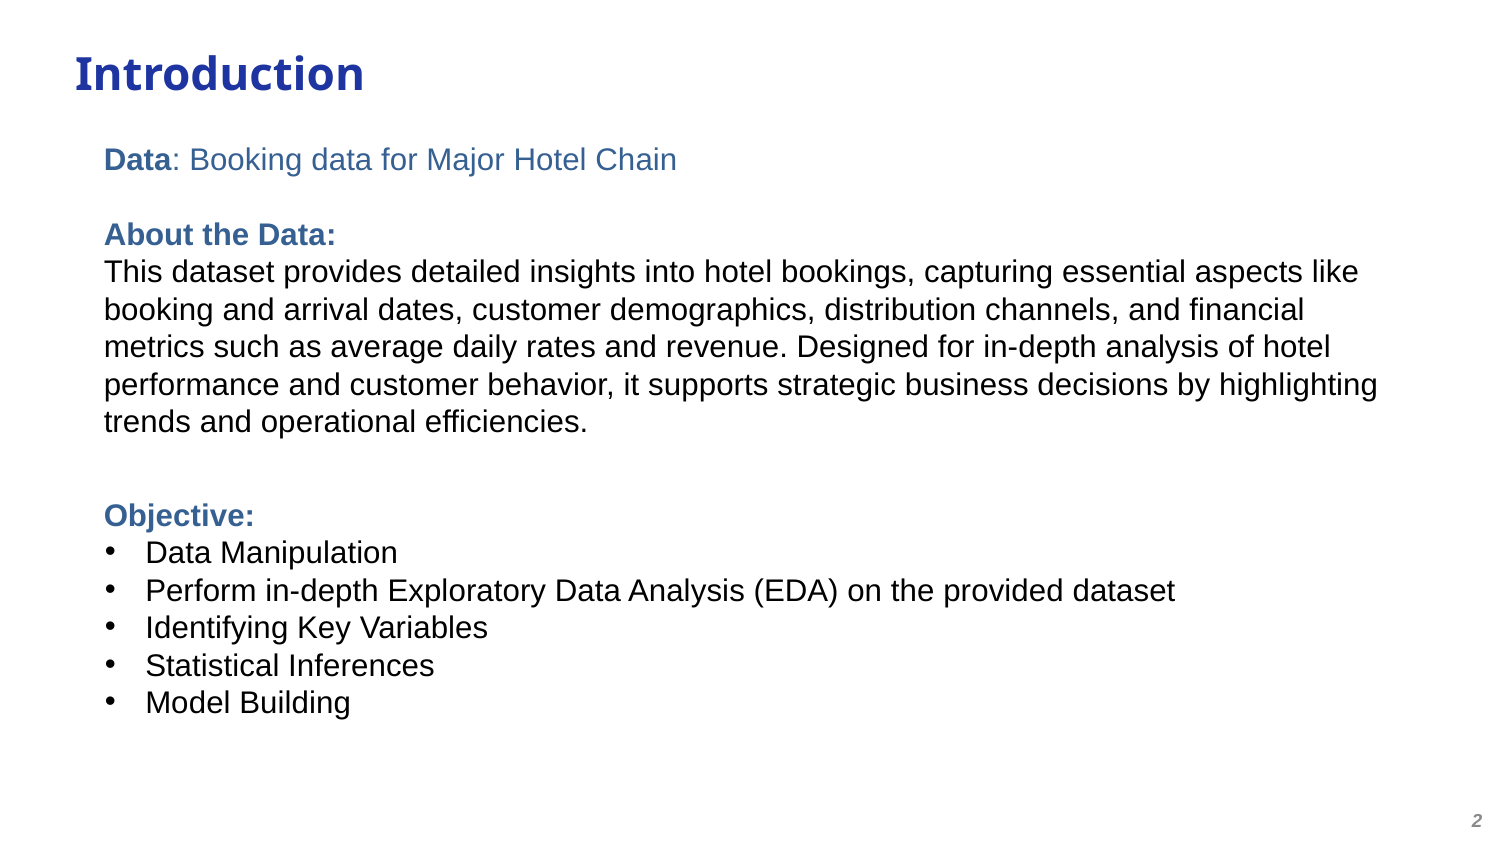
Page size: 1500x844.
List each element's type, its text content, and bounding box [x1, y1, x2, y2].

text_box Data: Booking data for Major Hotel Chain About the Data: This dataset provides detailed insights into hotel bookings, capturing essential aspects like booking and arrival dates, customer demographics, distribution channels, and financial metrics such as average daily rates and revenue. Designed for in-depth analysis of hotel performance and customer behavior, it supports strategic business decisions by highlighting trends and operational efficiencies. Objective: Data Manipulation Perform in-depth Exploratory Data Analysis (EDA) on the provided dataset Identifying Key Variables Statistical Inferences Model Building [92, 133, 1408, 788]
slide_number 2 [1463, 807, 1492, 844]
title Introduction [75, 36, 1480, 186]
